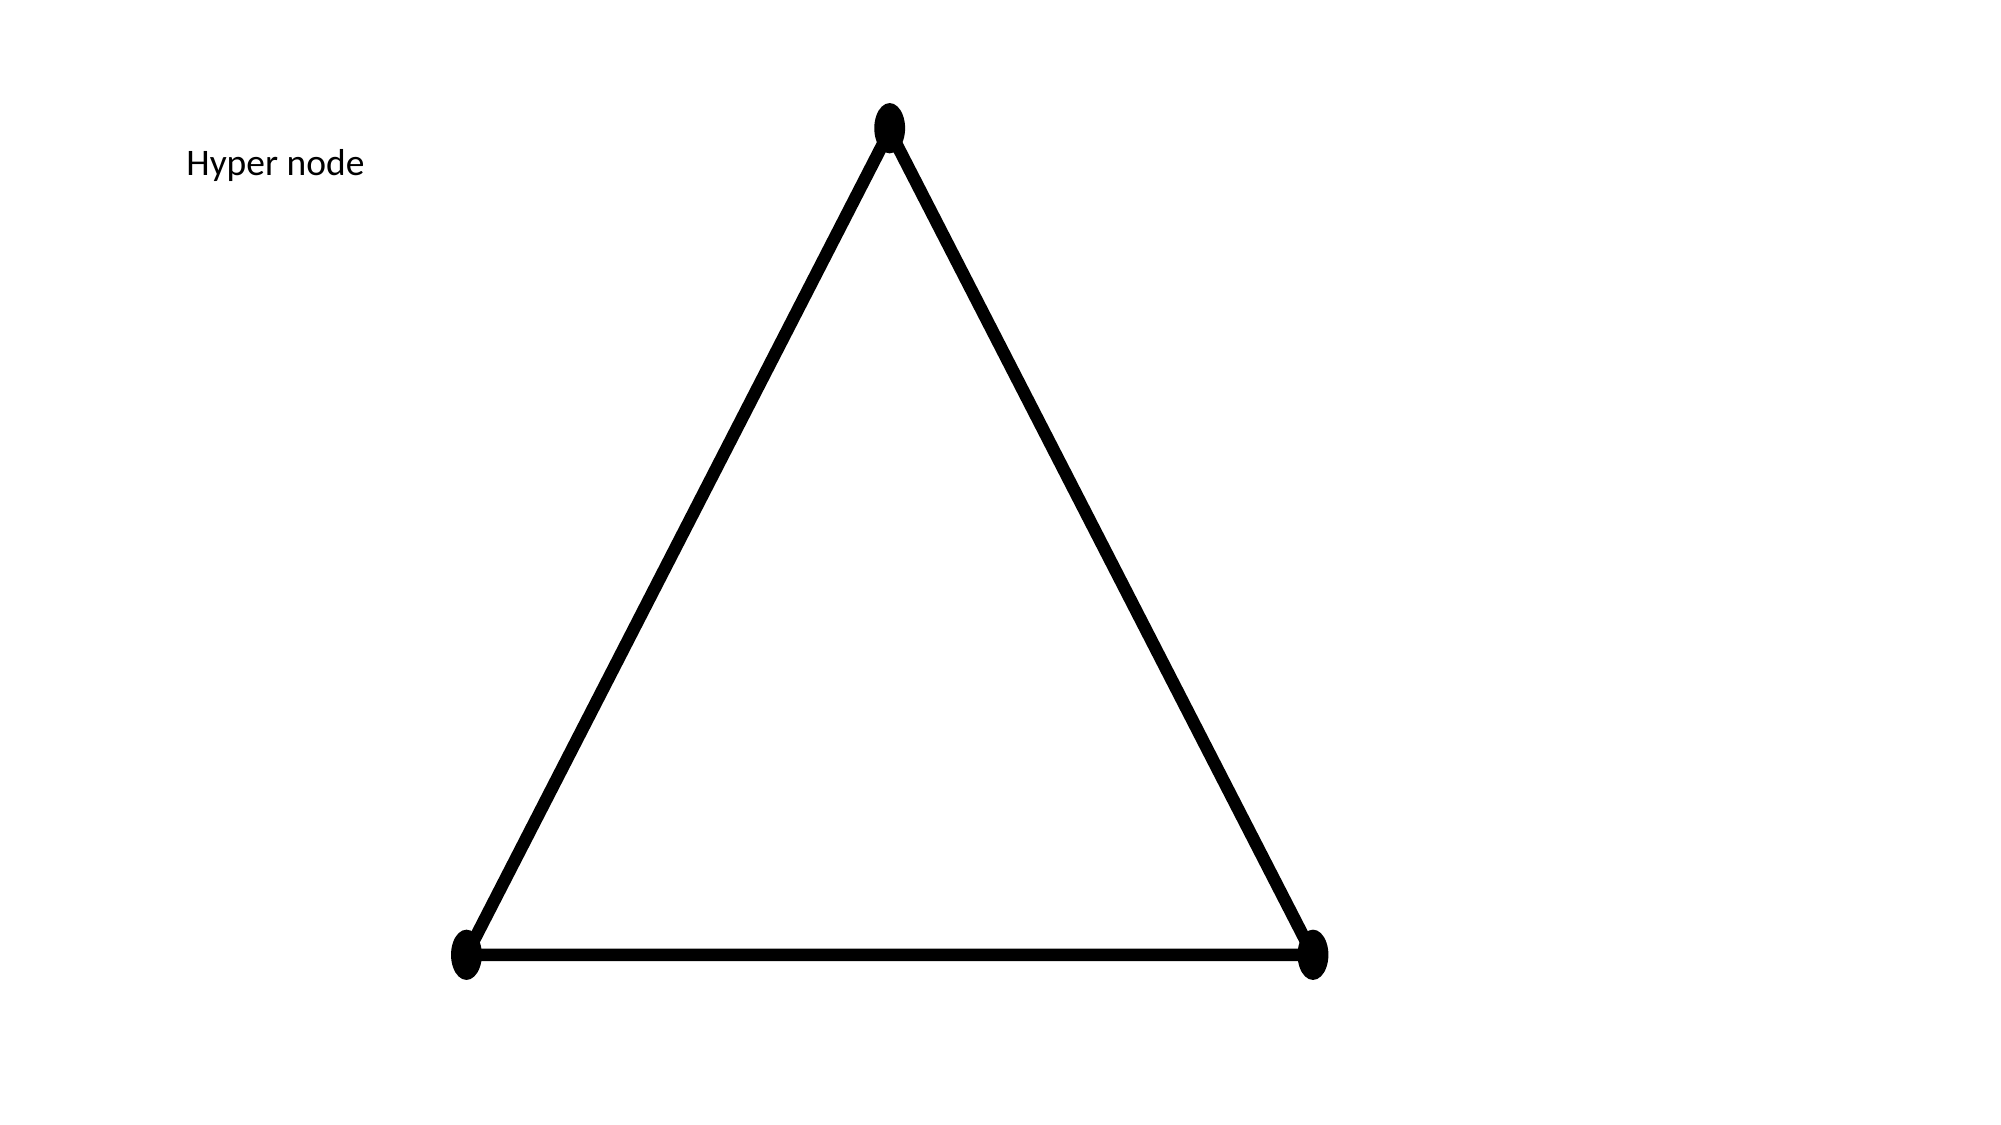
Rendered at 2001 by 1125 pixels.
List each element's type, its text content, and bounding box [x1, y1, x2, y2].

text_box Hyper node [171, 130, 380, 191]
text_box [451, 104, 1328, 979]
